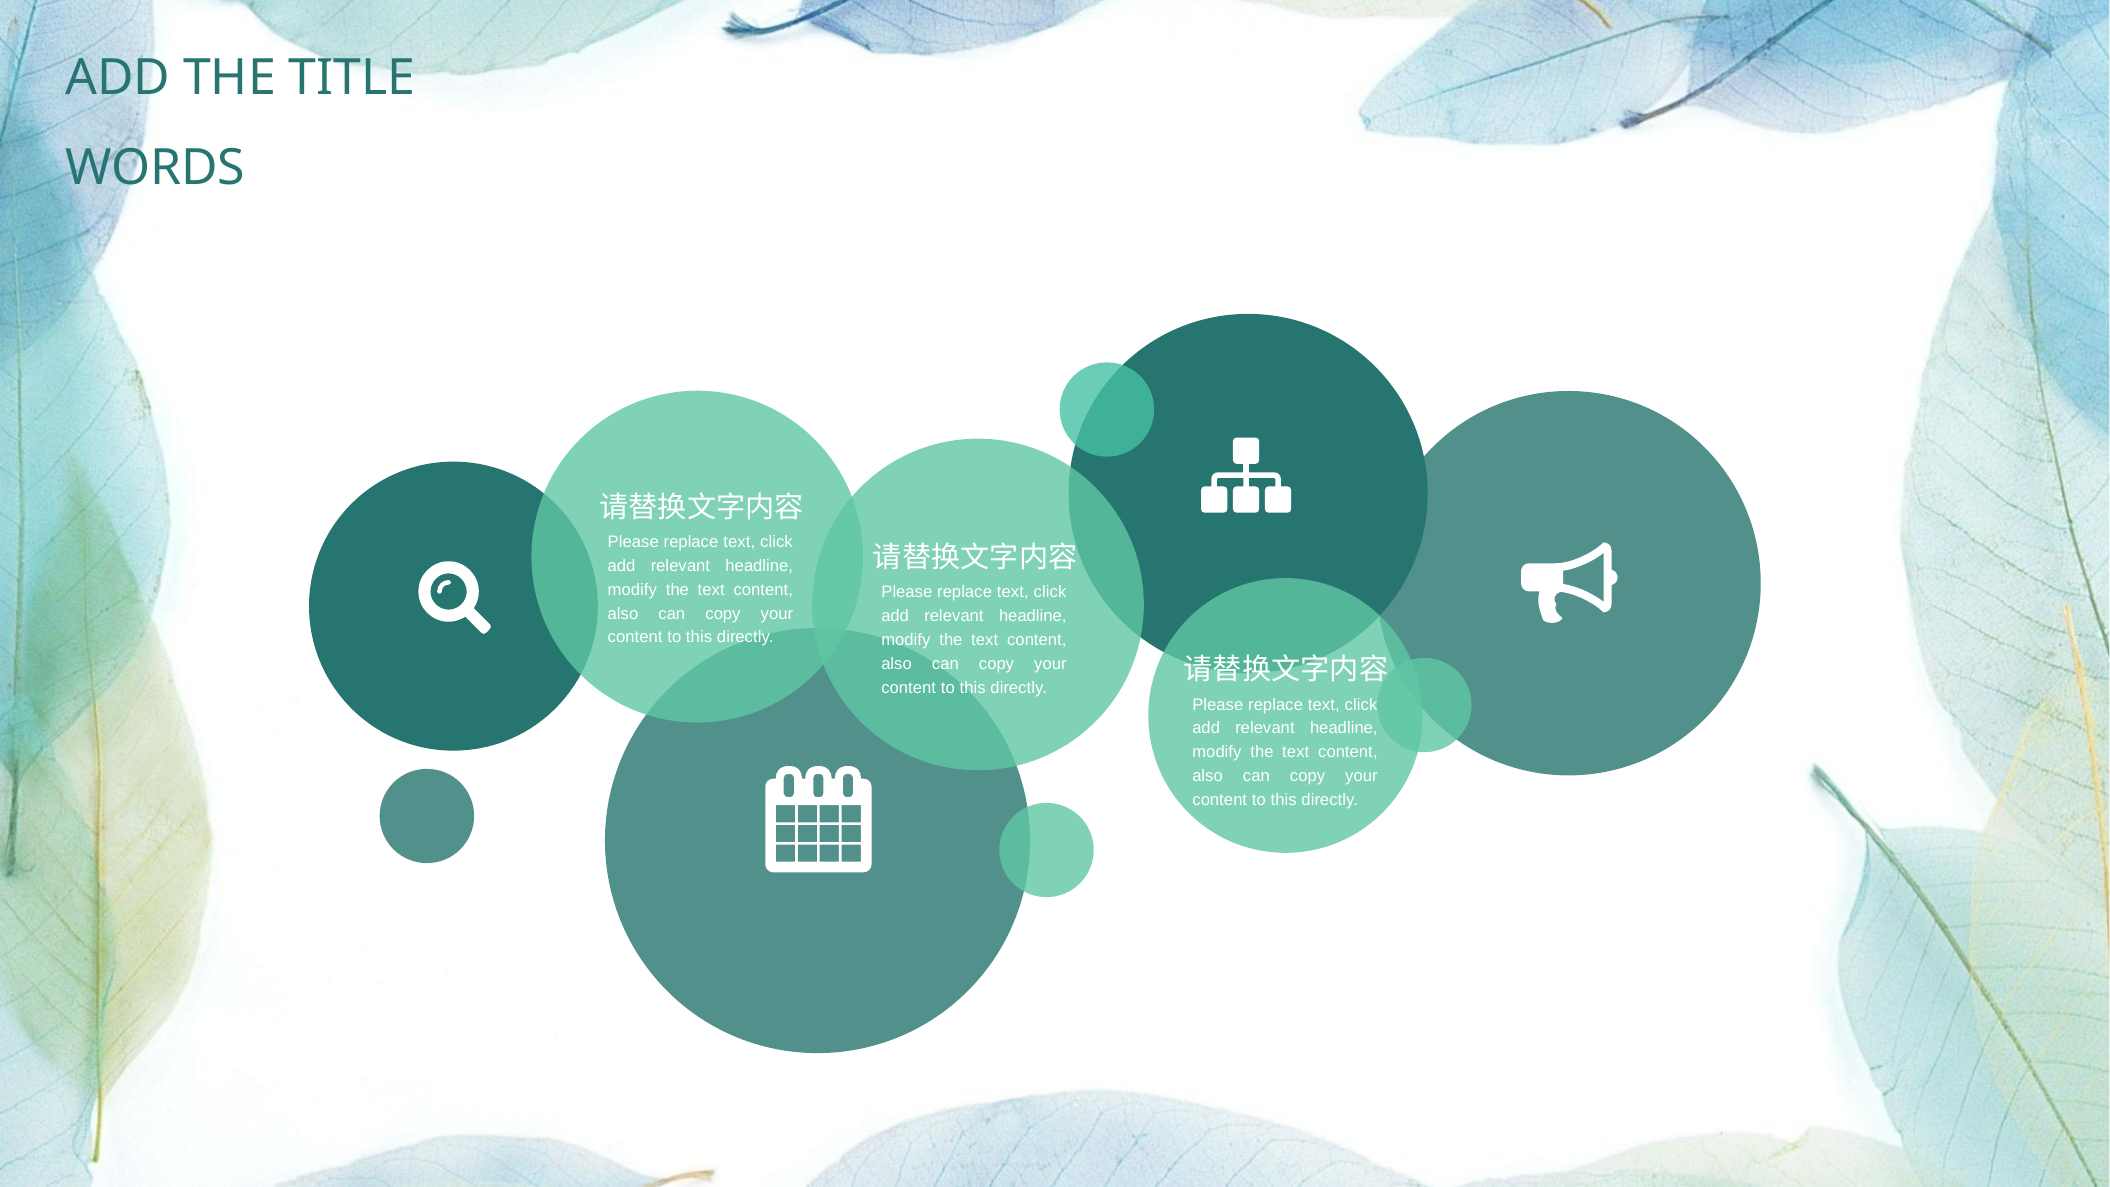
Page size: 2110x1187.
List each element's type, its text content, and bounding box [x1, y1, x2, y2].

text_box [561, 390, 852, 694]
text_box [1148, 674, 1409, 853]
text_box [812, 438, 1068, 628]
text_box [1376, 390, 1761, 776]
picture [0, 0, 2110, 1187]
text_box Please replace text, click add relevant headline, modify the text content, also can copy your content to this directly. [607, 526, 794, 628]
text_box Please replace text, click add relevant headline, modify the text content, also can copy your content to this directly. [881, 577, 1068, 697]
text_box Please replace text, click add relevant headline, modify the text content, also can copy your content to this directly. [1192, 689, 1378, 809]
text_box [1059, 382, 1068, 437]
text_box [604, 628, 1031, 1054]
text_box [1031, 802, 1094, 898]
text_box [1068, 313, 1428, 674]
text_box [1031, 674, 1129, 762]
text_box [379, 768, 475, 864]
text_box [308, 461, 598, 751]
text_box 请替换文字内容 [598, 481, 832, 523]
text_box ADD THE TITLE WORDS [50, 7, 583, 202]
text_box 请替换文字内容 [1156, 674, 1376, 686]
text_box 请替换文字内容 [845, 531, 1068, 574]
